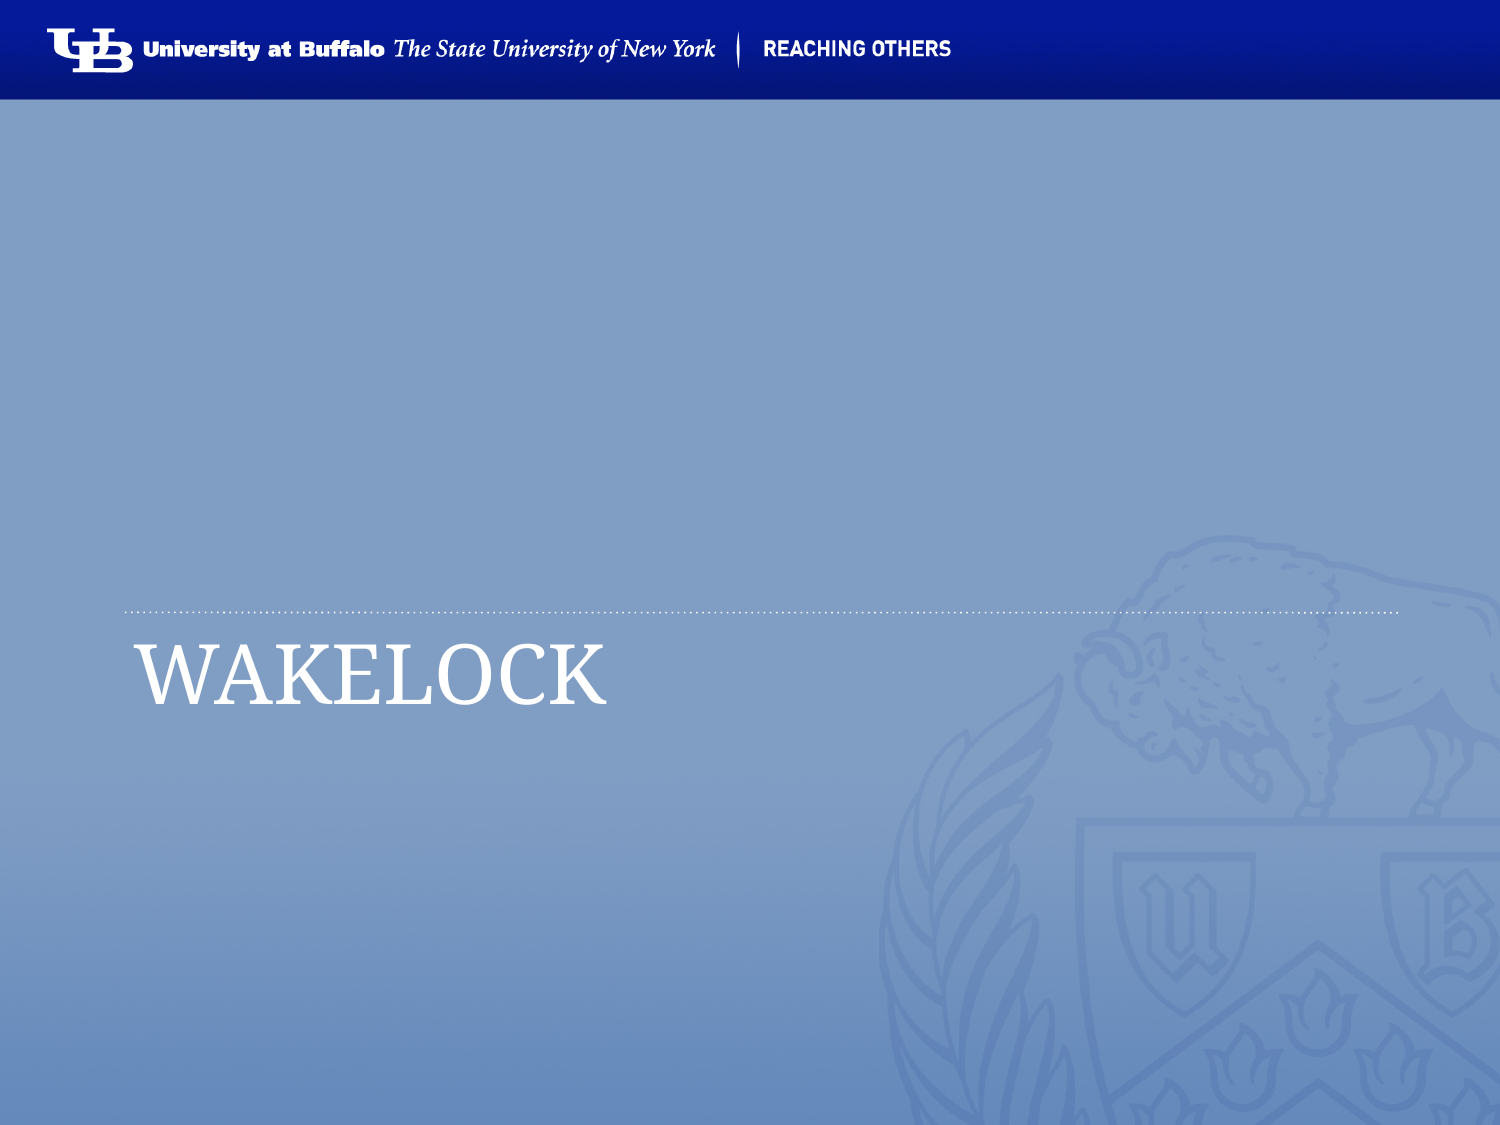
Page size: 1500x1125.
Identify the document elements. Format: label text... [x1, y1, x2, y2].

title WakeLock [118, 614, 1394, 838]
picture [0, 0, 1500, 1125]
